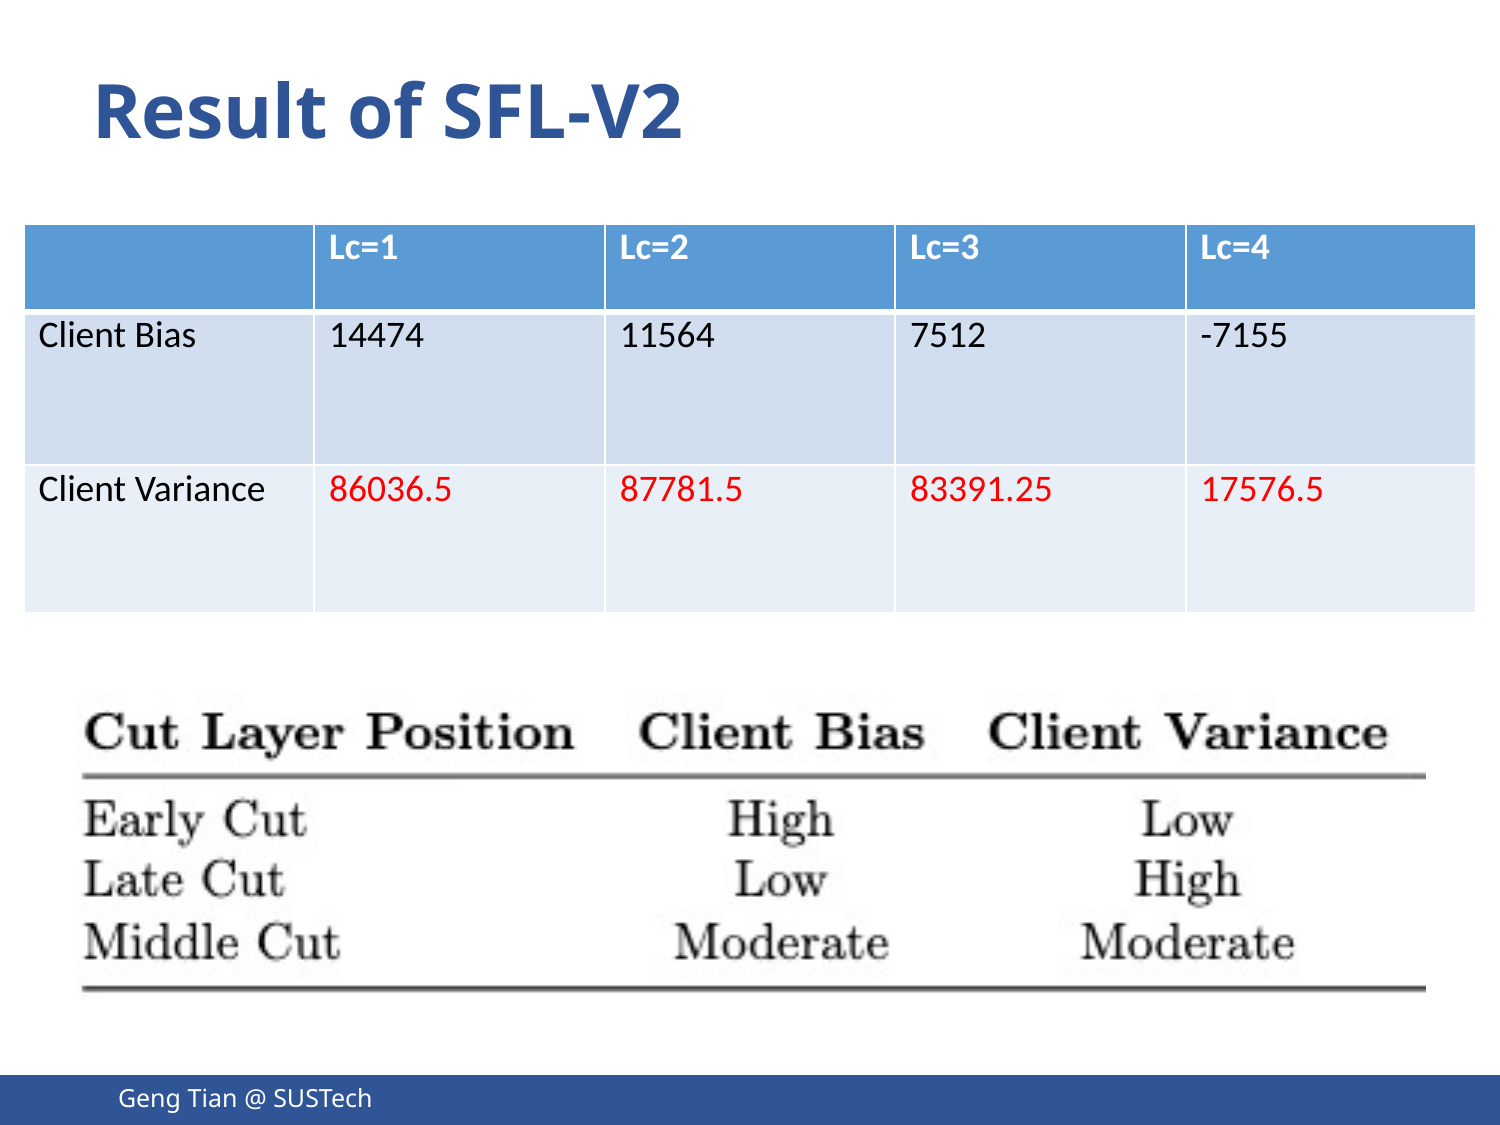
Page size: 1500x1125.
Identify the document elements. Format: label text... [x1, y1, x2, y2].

table_header Lc=1 [315, 225, 604, 309]
slide_number Geng Tian @ SUSTech [103, 1067, 441, 1125]
table_cell 7512 [896, 315, 1185, 464]
table_cell Client Variance [25, 466, 313, 612]
slide_number [1059, 1067, 1397, 1125]
table_header Lc=4 [1187, 225, 1475, 309]
text_box [441, 1074, 1059, 1125]
table_cell 83391.25 [896, 466, 1185, 612]
text_box [1397, 1074, 1500, 1125]
table_header Lc=3 [896, 225, 1185, 309]
table_cell 11564 [606, 315, 894, 464]
table_cell -7155 [1187, 315, 1475, 464]
text_box Result of SFL-V2 [77, 40, 1372, 188]
text_box [0, 1074, 103, 1125]
table_cell 14474 [315, 315, 604, 464]
table_header Lc=2 [606, 225, 894, 309]
table_cell Client Bias [25, 315, 313, 464]
picture [77, 693, 1426, 1000]
table_cell 17576.5 [1187, 466, 1475, 612]
table_cell 87781.5 [606, 466, 894, 612]
table_cell 86036.5 [315, 466, 604, 612]
table_header [25, 225, 313, 309]
